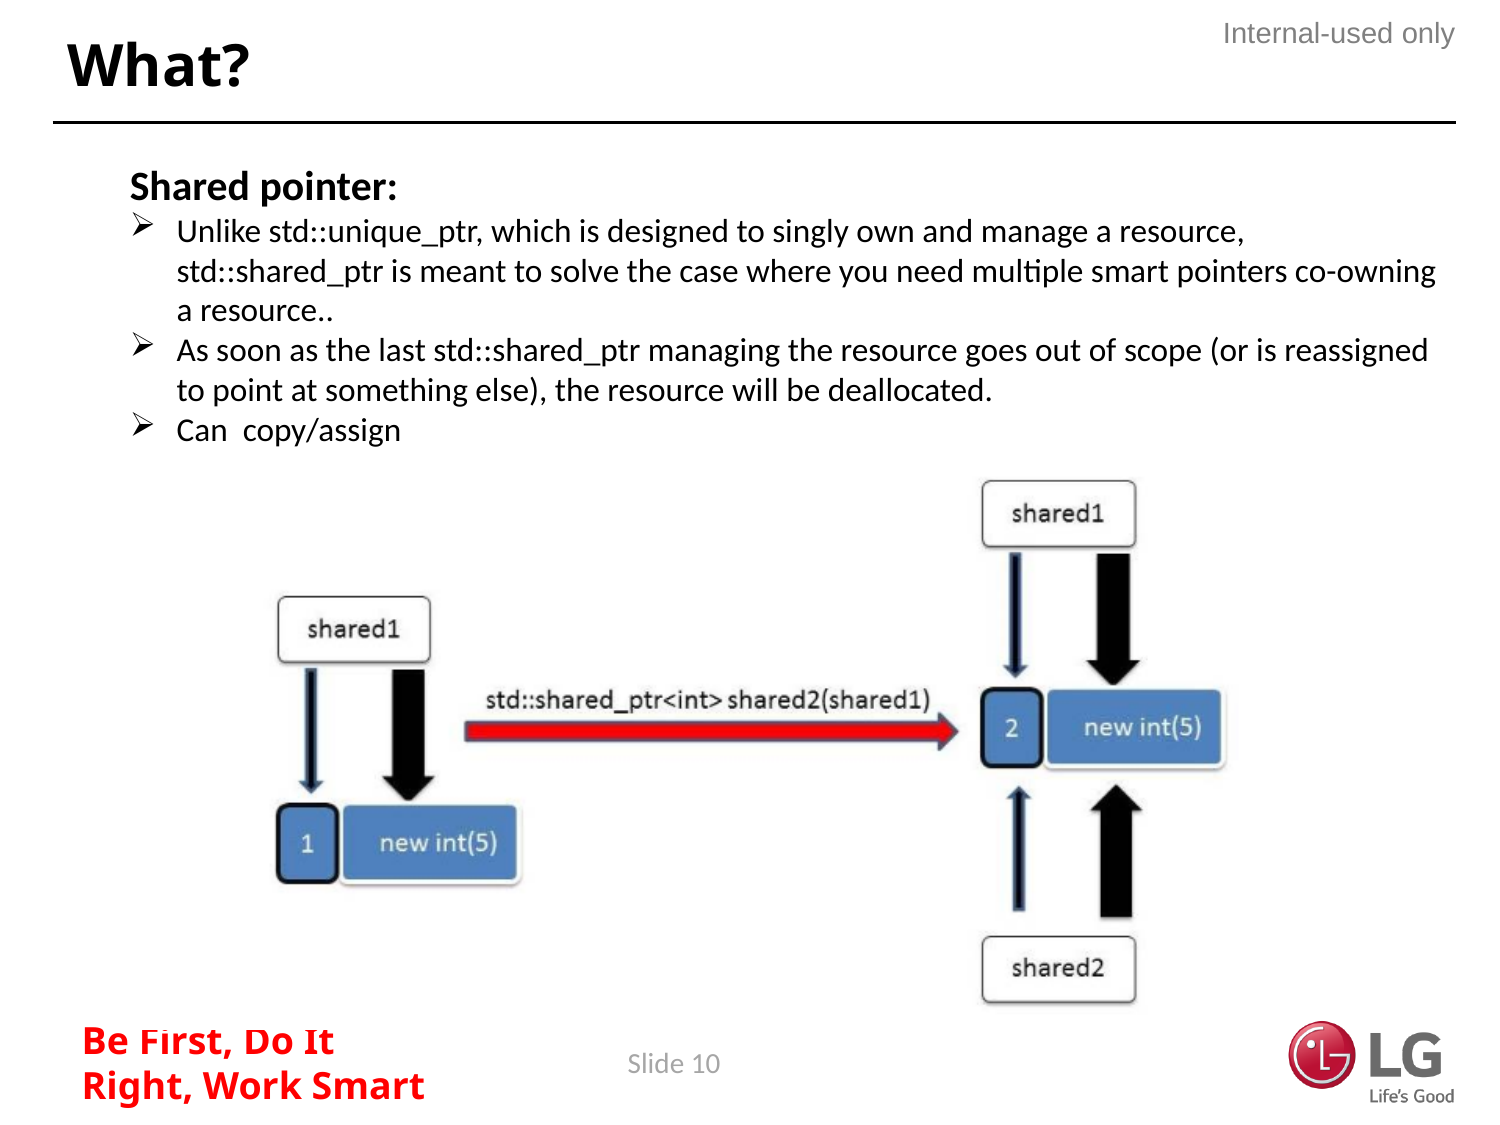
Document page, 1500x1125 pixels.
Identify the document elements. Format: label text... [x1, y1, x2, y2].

picture [1285, 1001, 1456, 1123]
title What? [52, 12, 1456, 123]
picture [137, 460, 1248, 1030]
text_box Shared pointer: Unlike std::unique_ptr, which is designed to singly own and manage a resource, std::shared_ptr is meant to solve the case where you need multiple smart pointers co-owning a resource.. As soon as the last std::shared_ptr managing the resource goes out of scope (or is reassigned to point at something else), the resource will be deallocated. Can copy/assign [114, 151, 1456, 496]
